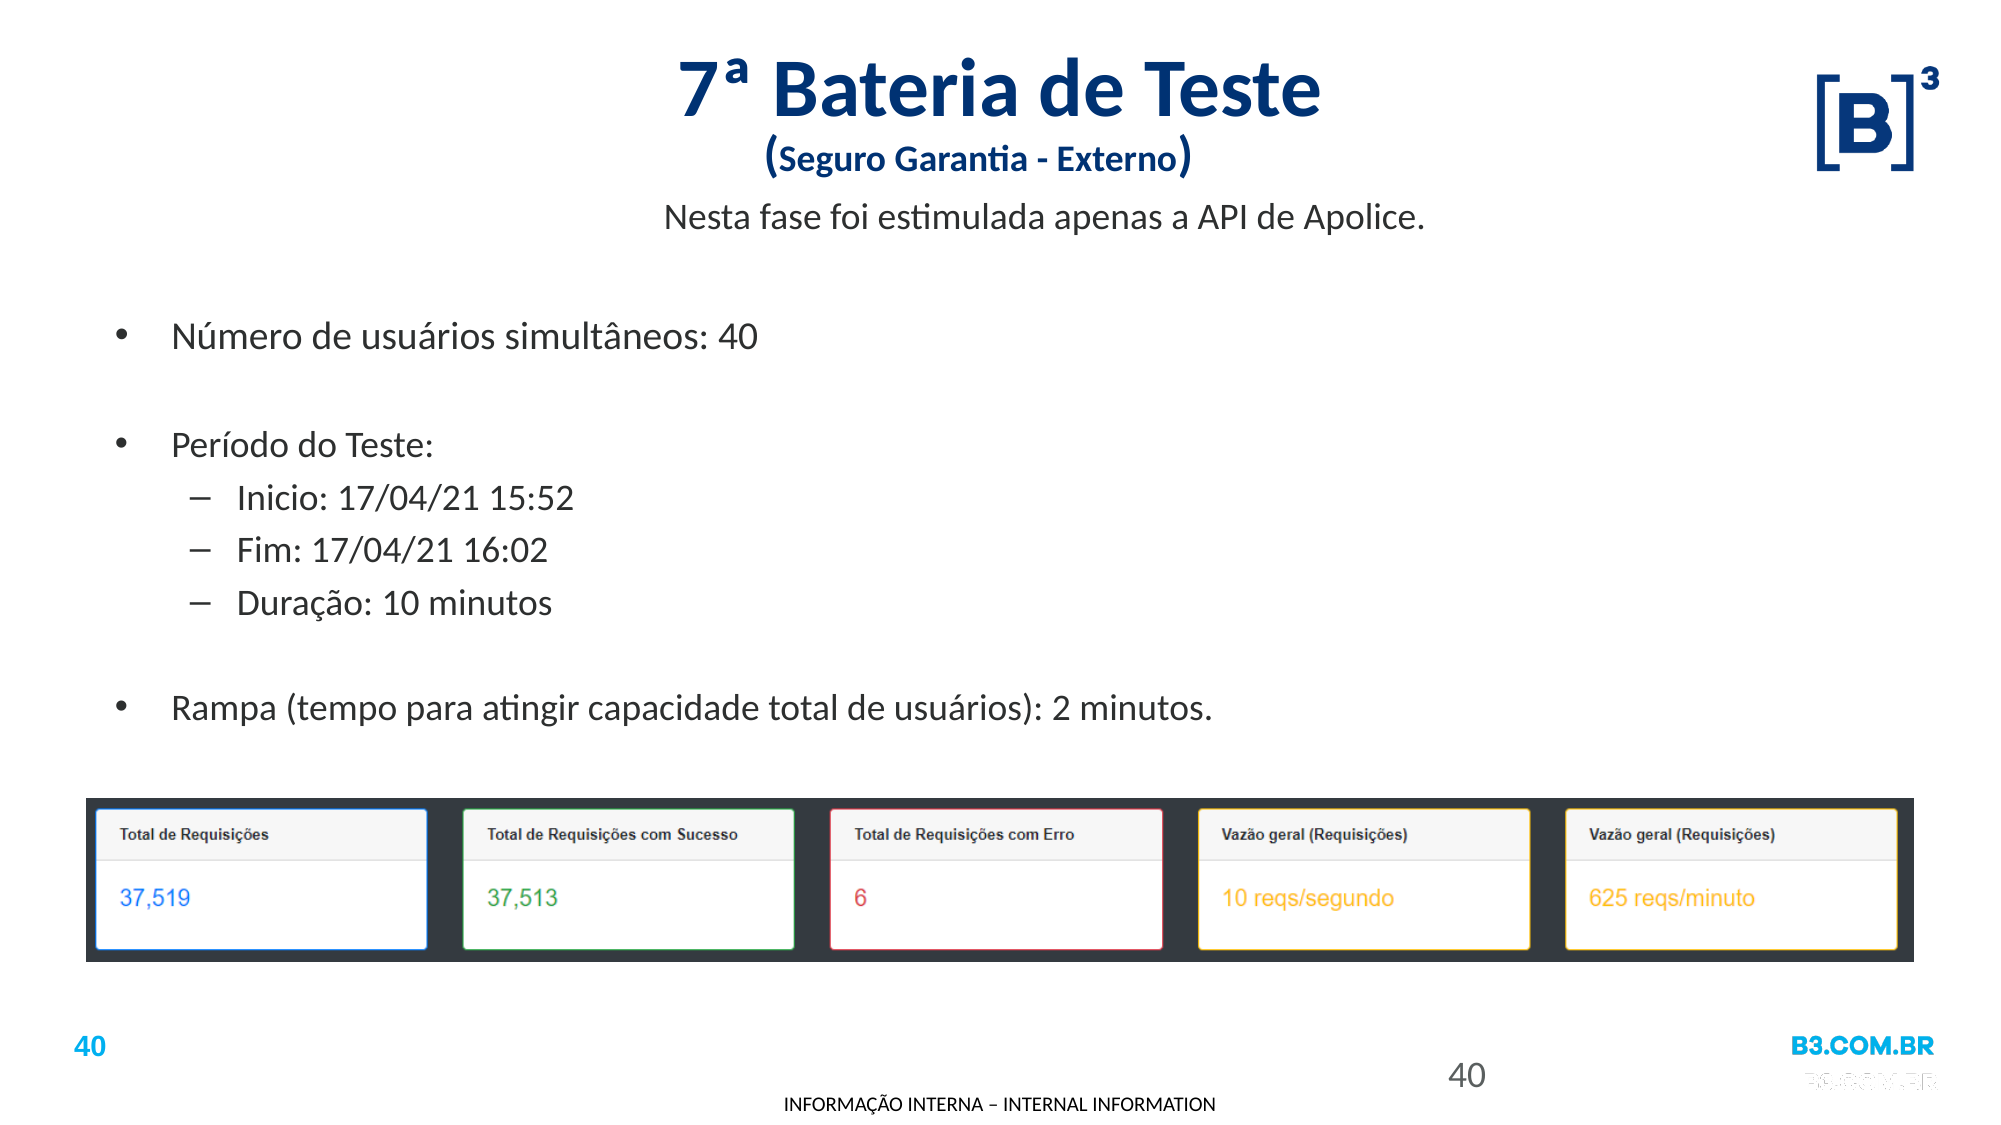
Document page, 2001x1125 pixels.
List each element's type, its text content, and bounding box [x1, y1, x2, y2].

title 7ª Bateria de Teste [339, 7, 1661, 159]
text_box (Seguro Garantia - Externo) [442, 113, 1515, 189]
slide_number 40 [1433, 1042, 1900, 1103]
text_box Nesta fase foi estimulada apenas a API de Apolice. [416, 184, 1525, 245]
picture [1771, 28, 1959, 217]
picture [1900, 1069, 1938, 1094]
picture [1791, 1031, 1934, 1059]
picture [86, 798, 1914, 963]
text_box Número de usuários simultâneos: 40 Período do Teste: Inicio: 17/04/21 15:52 Fim: 17/04/21 16:02 Duração: 10 minutos Rampa (tempo para atingir capacidade total de usuários): 2 minutos. [99, 302, 1900, 798]
